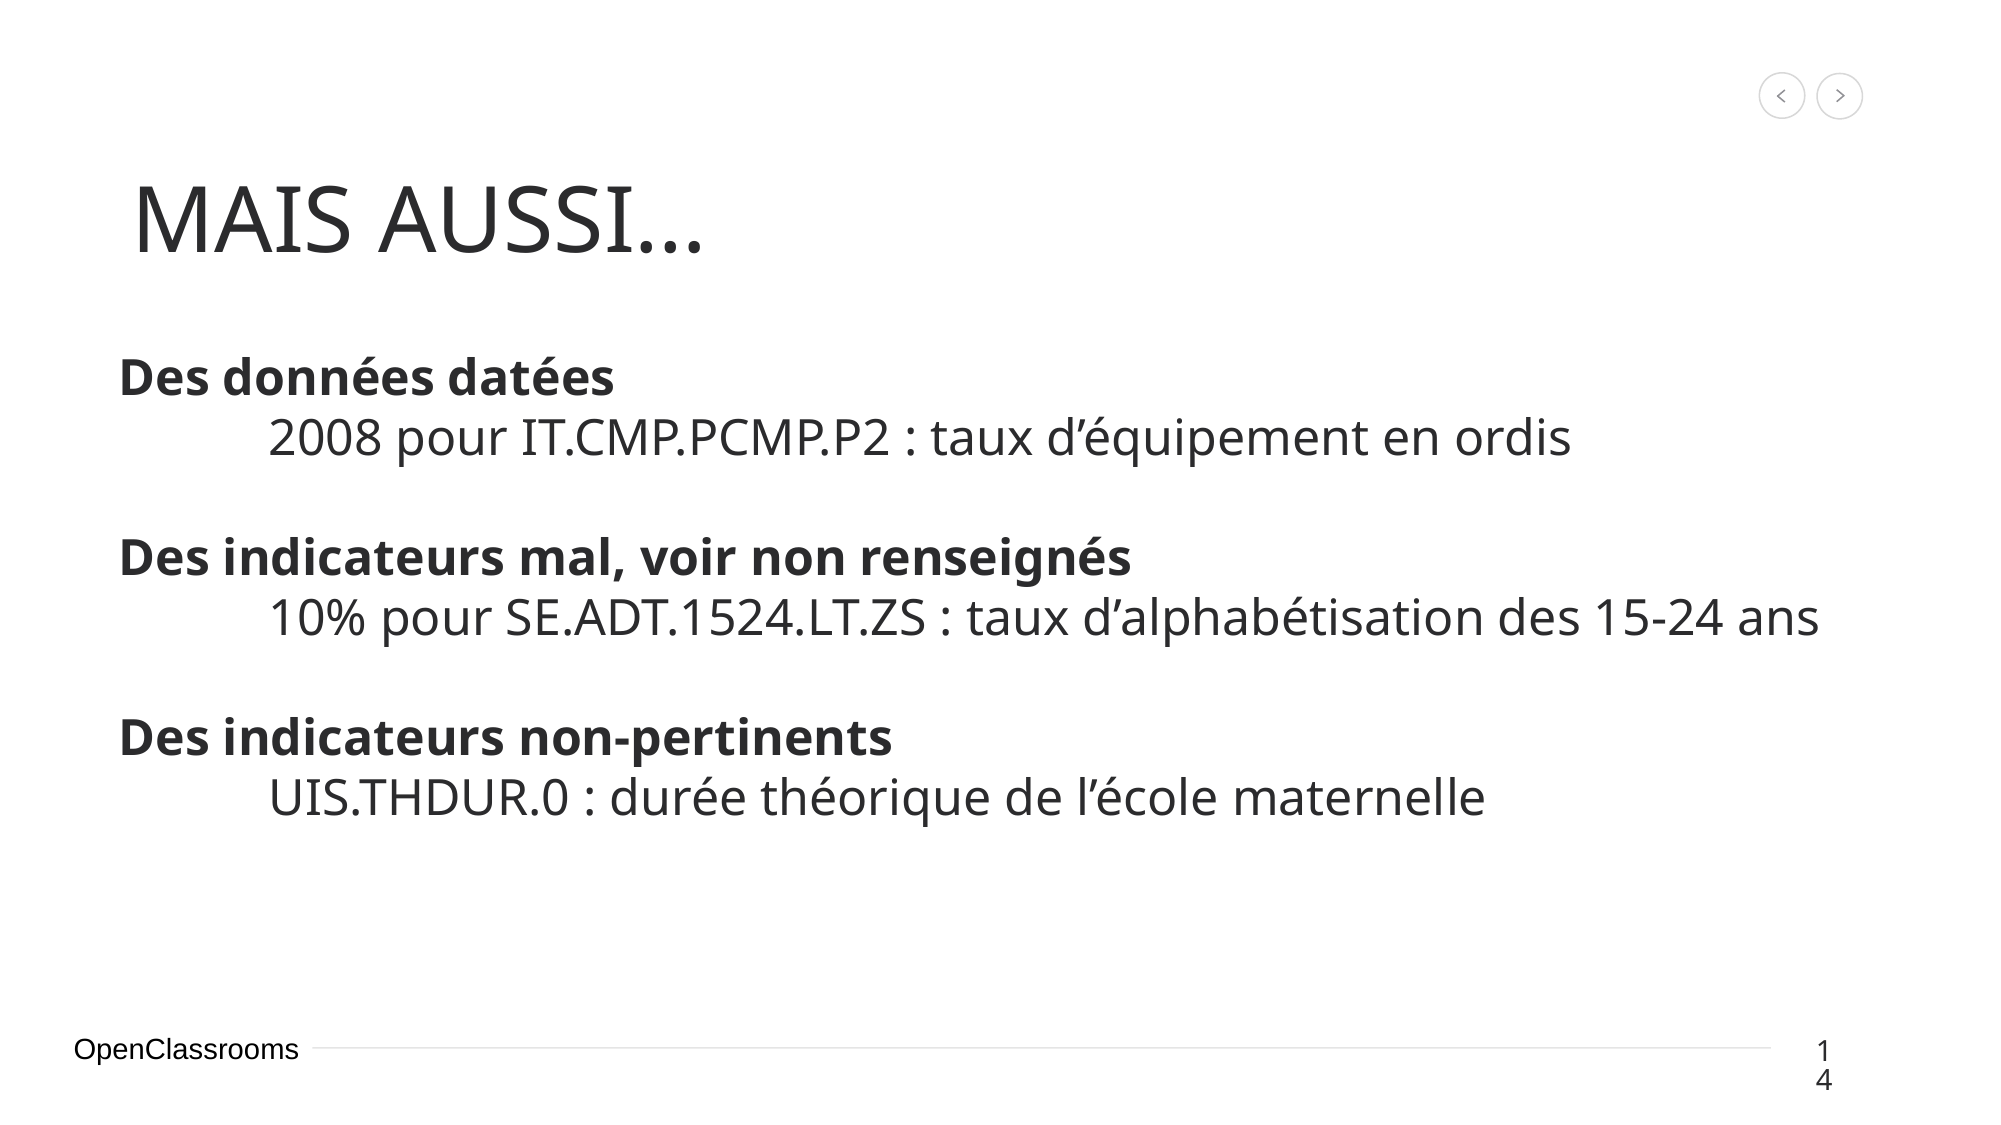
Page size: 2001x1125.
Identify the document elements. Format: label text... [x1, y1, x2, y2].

title MAIS AUSSI… [116, 146, 1529, 299]
text_box Des données datées 2008 pour IT.CMP.PCMP.P2 : taux d’équipement en ordis Des indicateurs mal, voir non renseignés 10% pour SE.ADT.1524.LT.ZS : taux d’alphabétisation des 15-24 ans Des indicateurs non-pertinents UIS.THDUR.0 : durée théorique de l’école maternelle [103, 337, 1969, 838]
